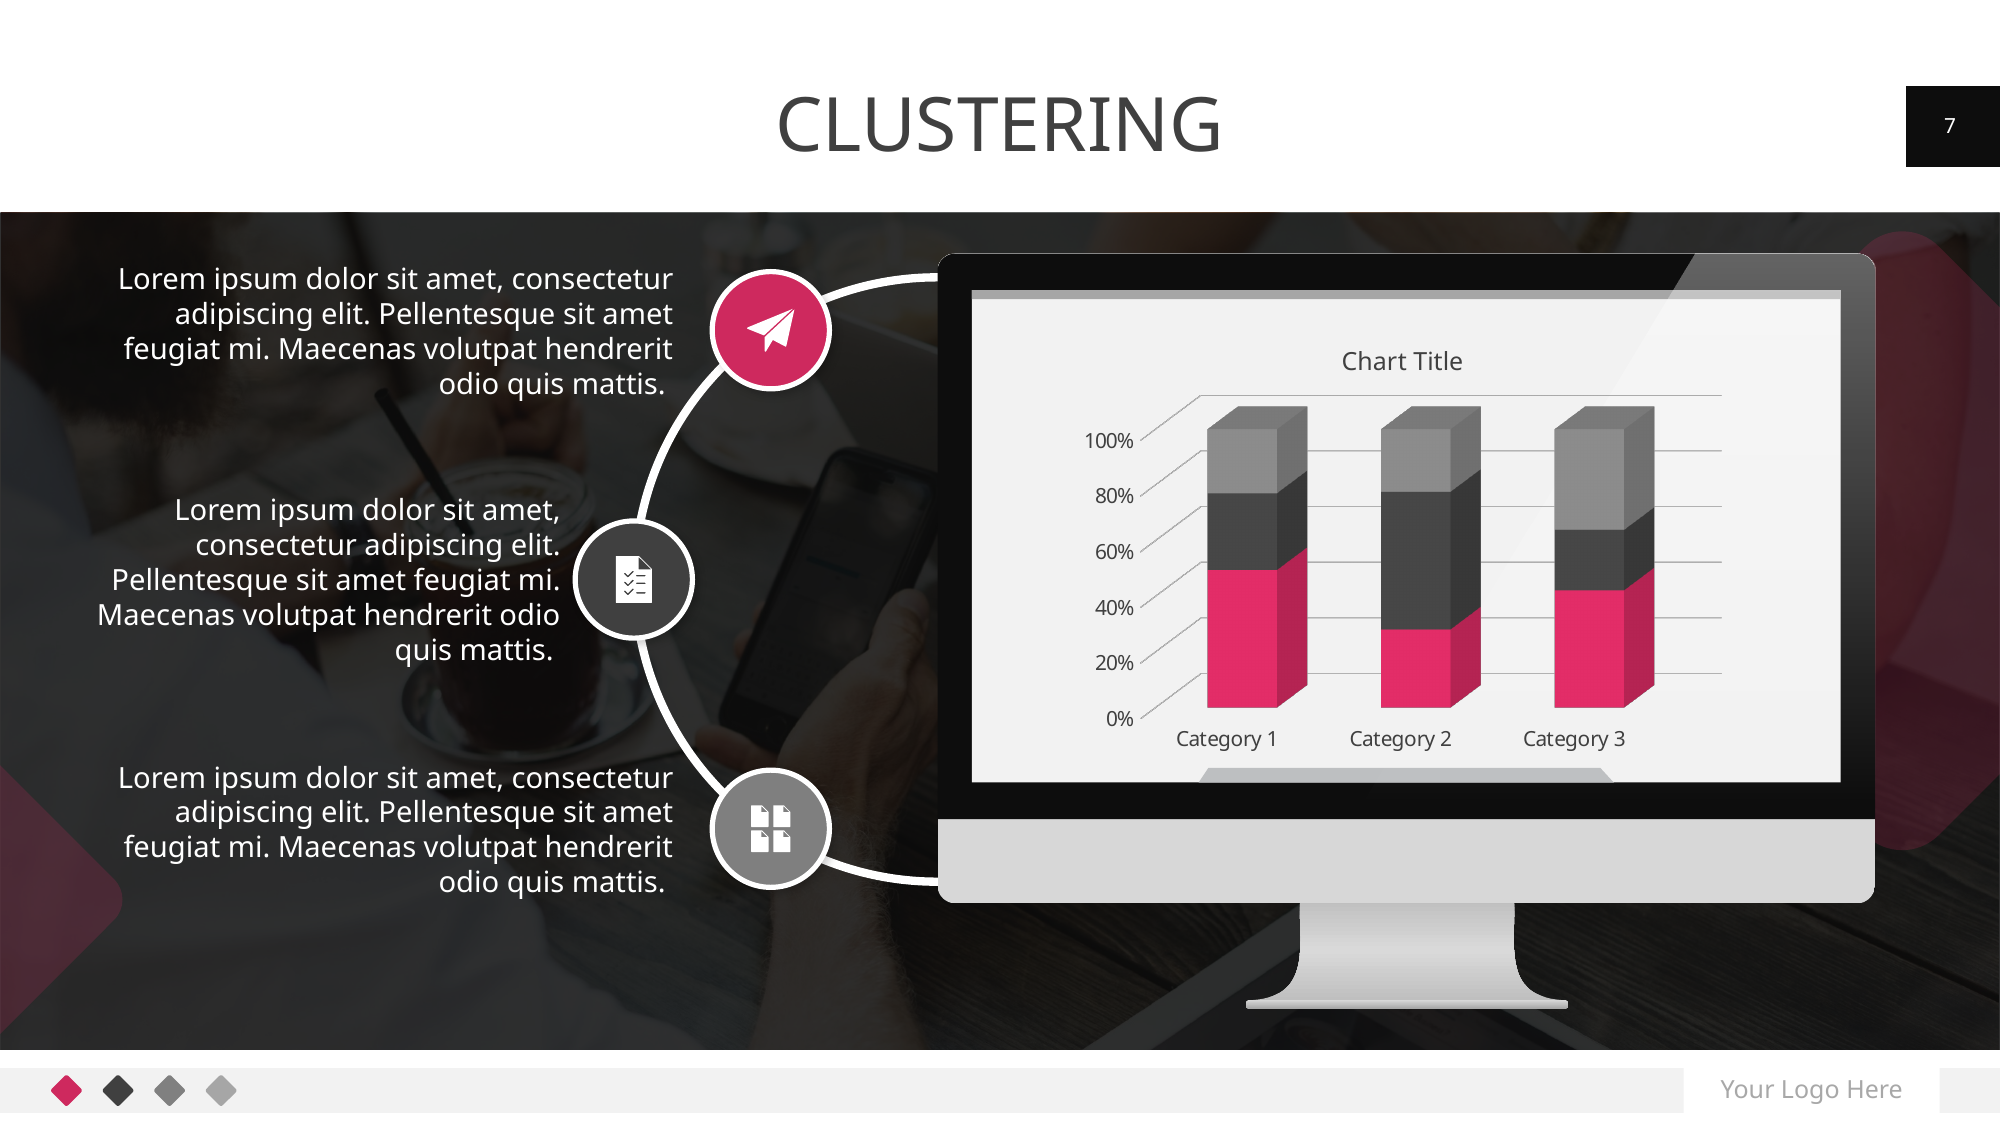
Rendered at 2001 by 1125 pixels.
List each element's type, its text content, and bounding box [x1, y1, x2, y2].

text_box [747, 308, 795, 352]
footer Your Logo Here [1683, 1067, 1940, 1114]
chart [1070, 319, 1735, 763]
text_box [751, 805, 791, 853]
picture [0, 212, 1999, 1050]
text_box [937, 253, 1875, 1009]
title CLUSTERING [137, 86, 1863, 169]
slide_number 7 [1915, 96, 1985, 157]
